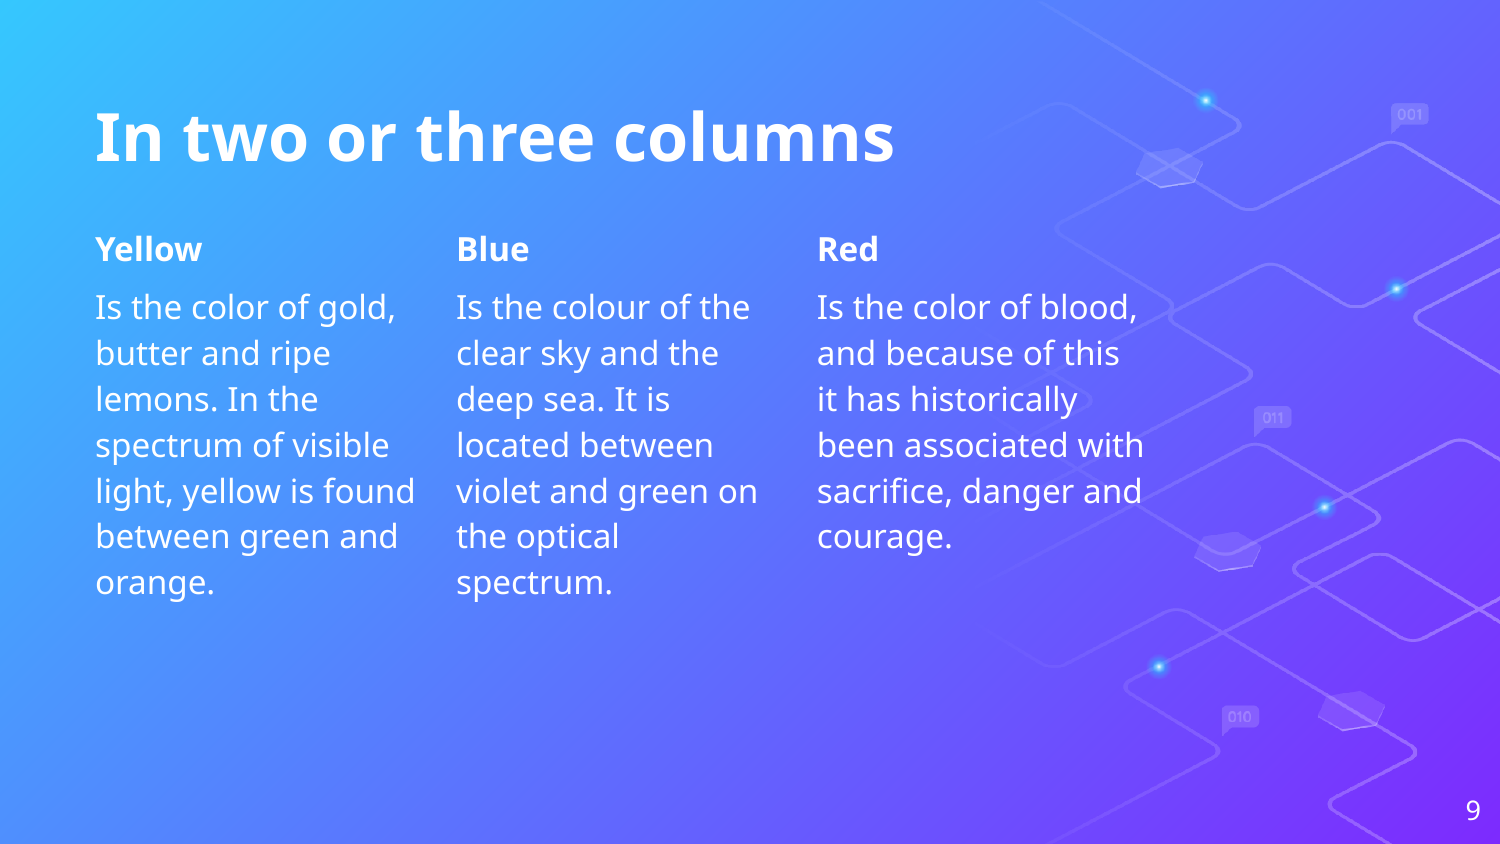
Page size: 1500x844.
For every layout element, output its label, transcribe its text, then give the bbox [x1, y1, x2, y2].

slide_number 9 [1391, 779, 1482, 844]
list Yellow Is the color of gold, butter and ripe lemons. In the spectrum of visible light, yellow is found between green and orange. [95, 221, 425, 748]
list Blue Is the colour of the clear sky and the deep sea. It is located between violet and green on the optical spectrum. [456, 221, 786, 748]
list Red Is the color of blood, and because of this it has historically been associated with sacrifice, danger and courage. [816, 221, 1146, 748]
picture [0, 0, 1500, 844]
title In two or three columns [95, 33, 1146, 175]
